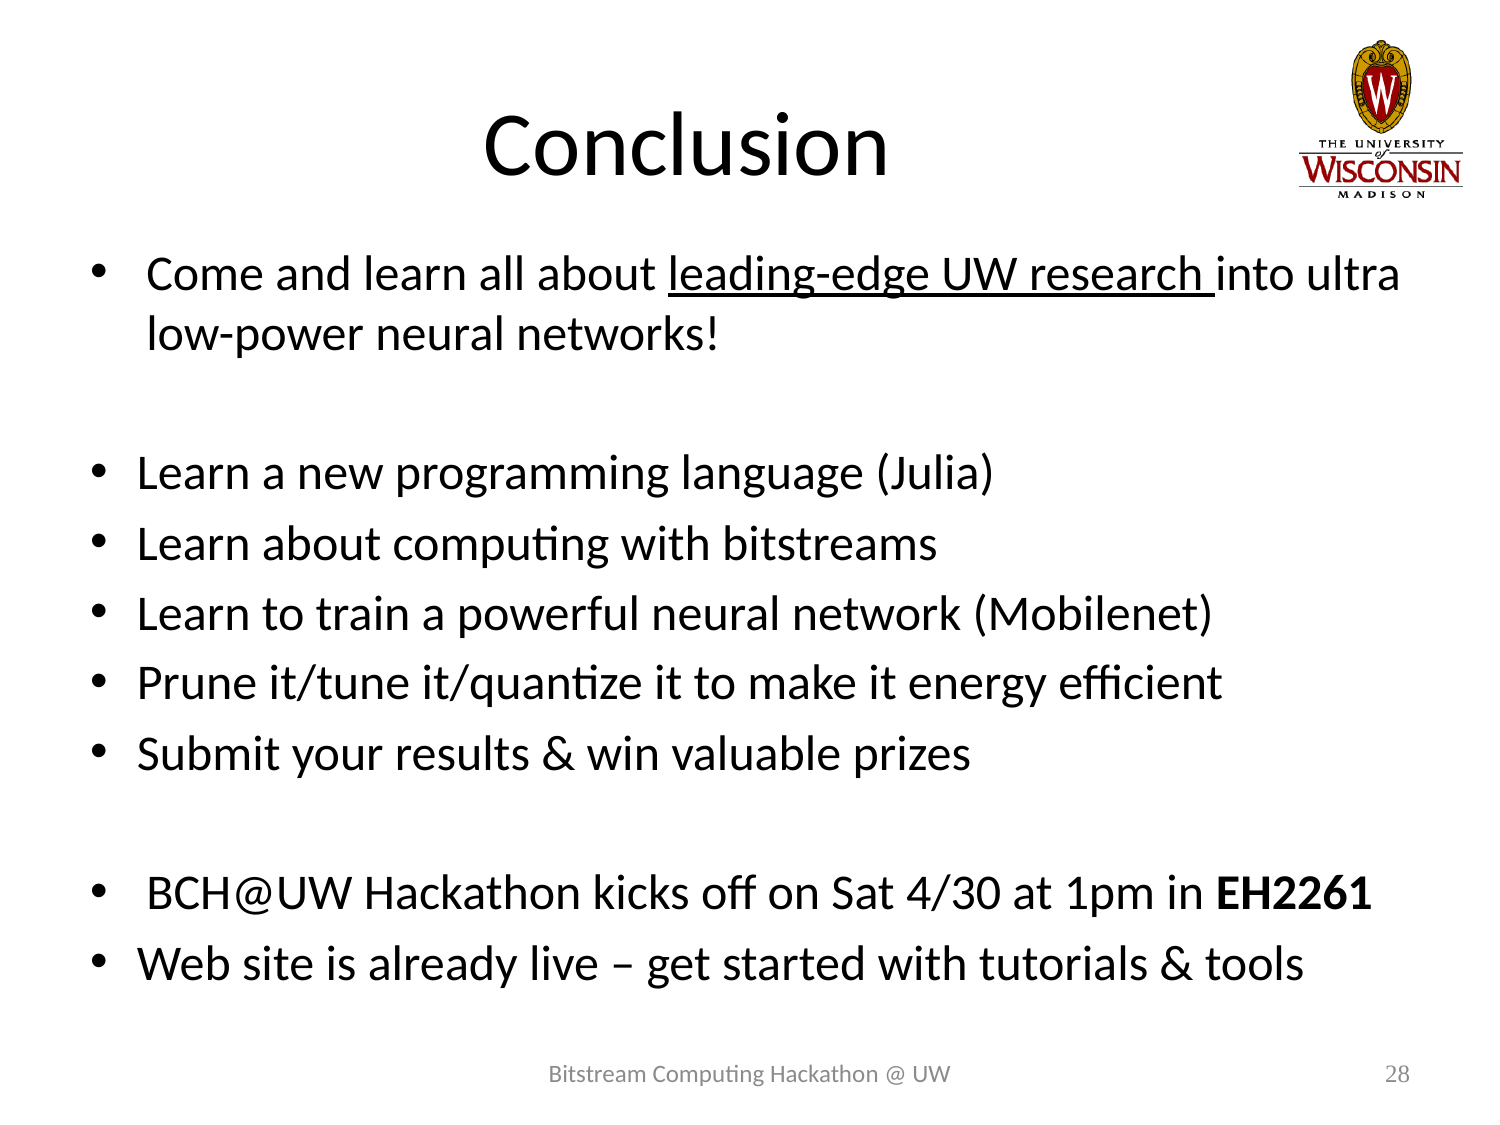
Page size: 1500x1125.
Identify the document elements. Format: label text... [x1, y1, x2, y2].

picture [1299, 37, 1463, 200]
slide_number 28 [1250, 1042, 1425, 1103]
list Come and learn all about leading-edge UW research into ultra low-power neural networks! Learn a new programming language (Julia) Learn about computing with bitstreams Learn to train a powerful neural network (Mobilenet) Prune it/tune it/quantize it to make it energy efficient Submit your results & win valuable prizes BCH@UW Hackathon kicks off on Sat 4/30 at 1pm in EH2261 Web site is already live – get started with tutorials & tools [75, 232, 1425, 1005]
footer Bitstream Computing Hackathon @ UW [512, 1042, 988, 1103]
title Conclusion [75, 45, 1300, 232]
